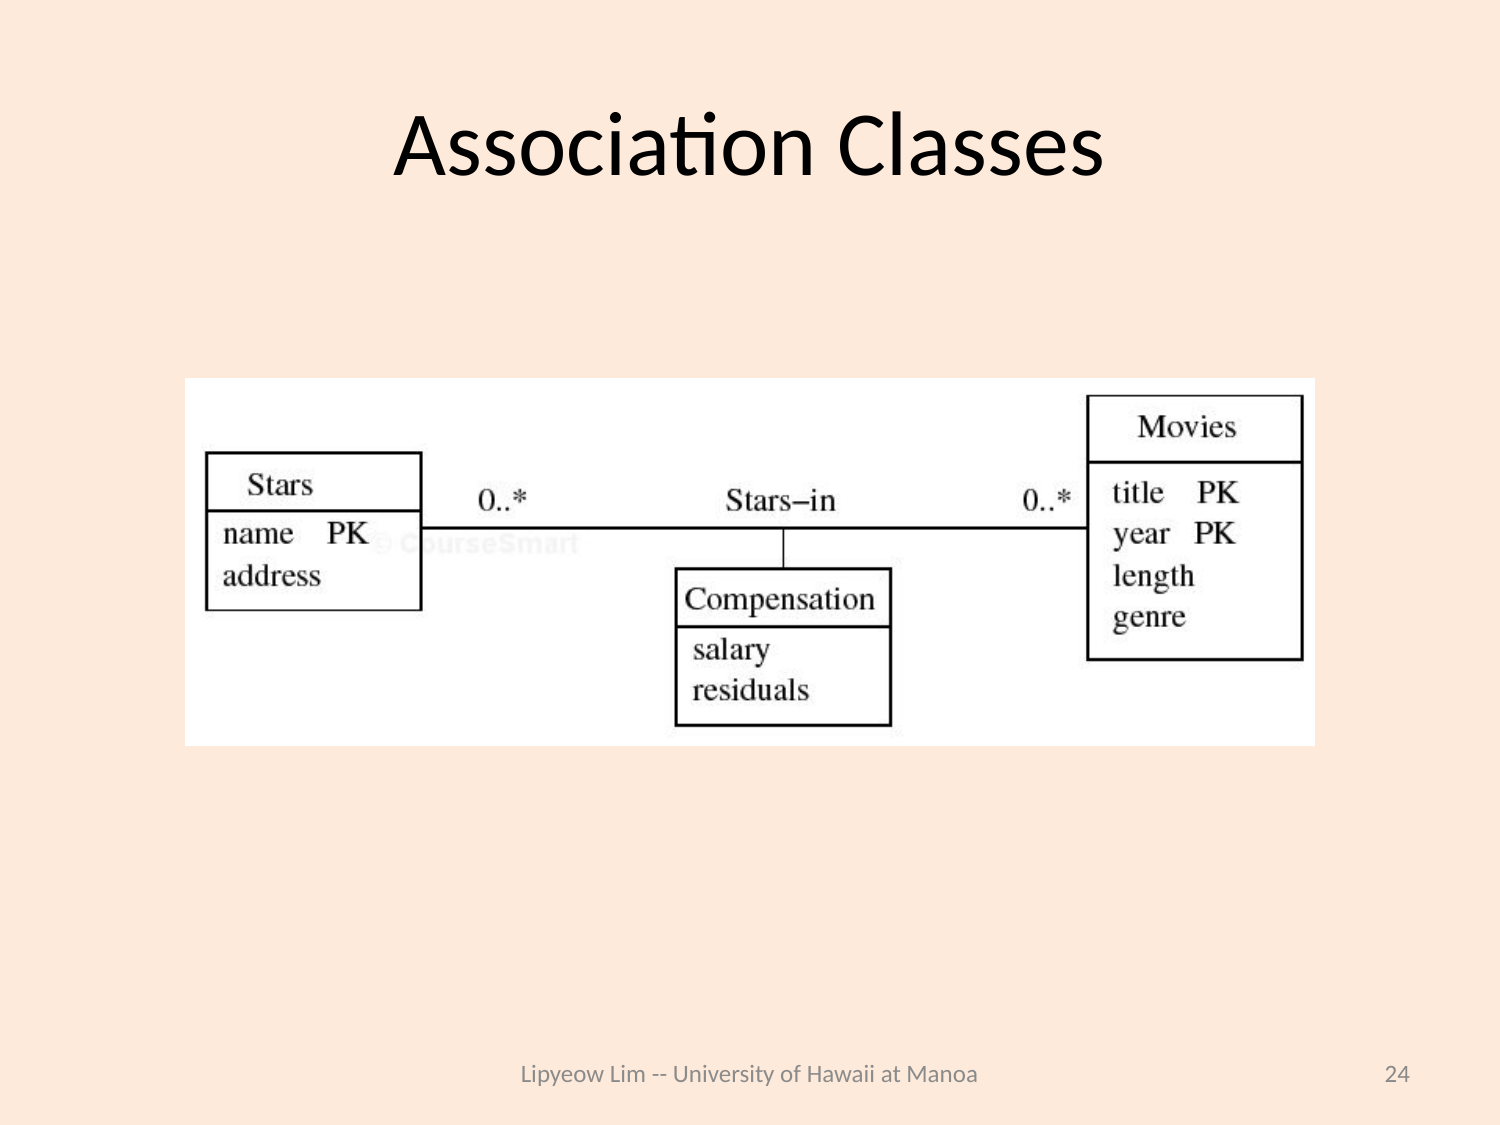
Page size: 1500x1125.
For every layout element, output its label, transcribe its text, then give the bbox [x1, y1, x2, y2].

footer Lipyeow Lim -- University of Hawaii at Manoa [450, 1042, 1050, 1103]
slide_number 24 [1074, 1042, 1425, 1103]
title Association Classes [74, 44, 1426, 233]
picture [185, 378, 1315, 747]
